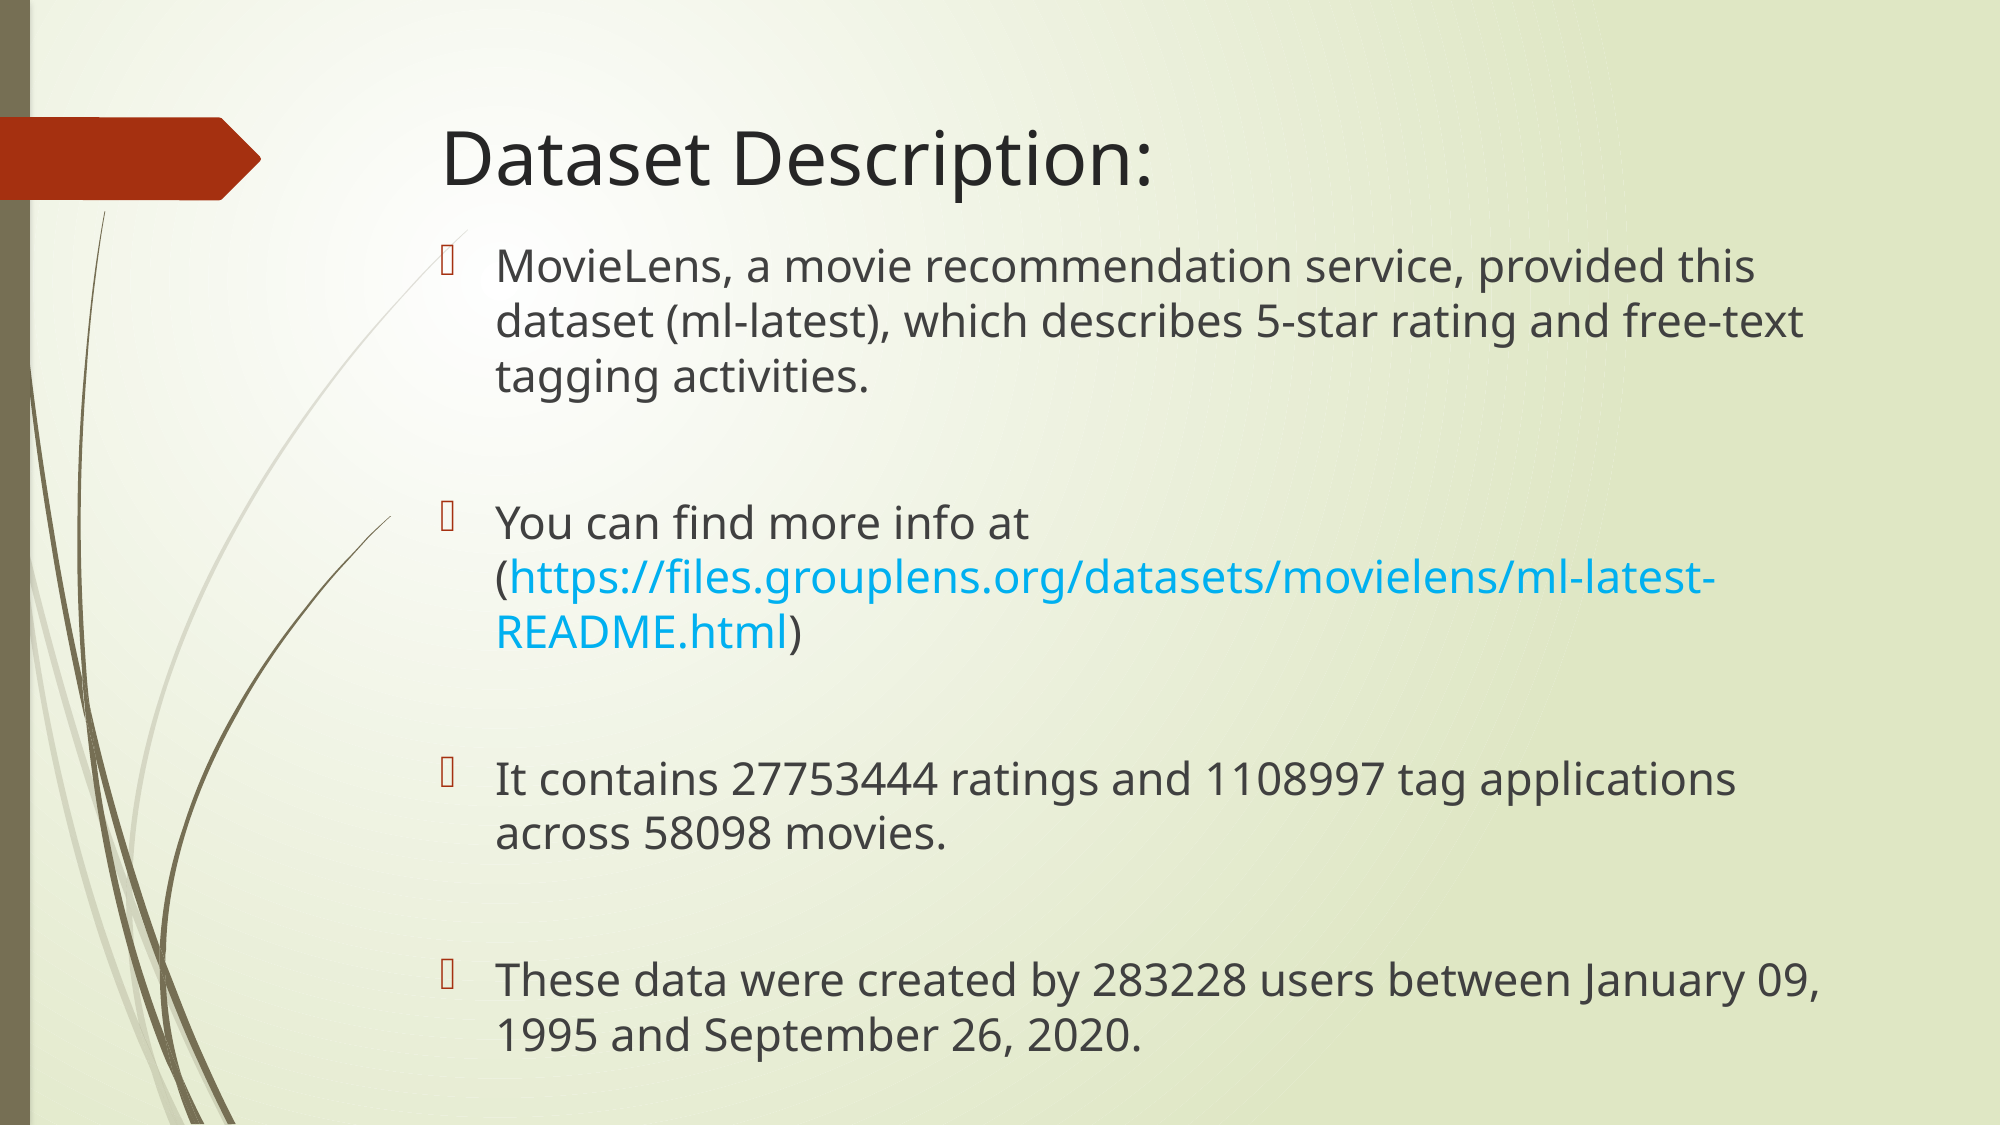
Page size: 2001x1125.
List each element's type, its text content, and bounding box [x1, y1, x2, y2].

list MovieLens, a movie recommendation service, provided this dataset (ml-latest), which describes 5-star rating and free-text tagging activities. You can find more info at (https://files.grouplens.org/datasets/movielens/ml-latest-README.html) It contains 27753444 ratings and 1108997 tag applications across 58098 movies. These data were created by 283228 users between January 09, 1995 and September 26, 2020. [424, 230, 1888, 1076]
title Dataset Description: [425, 102, 1888, 230]
